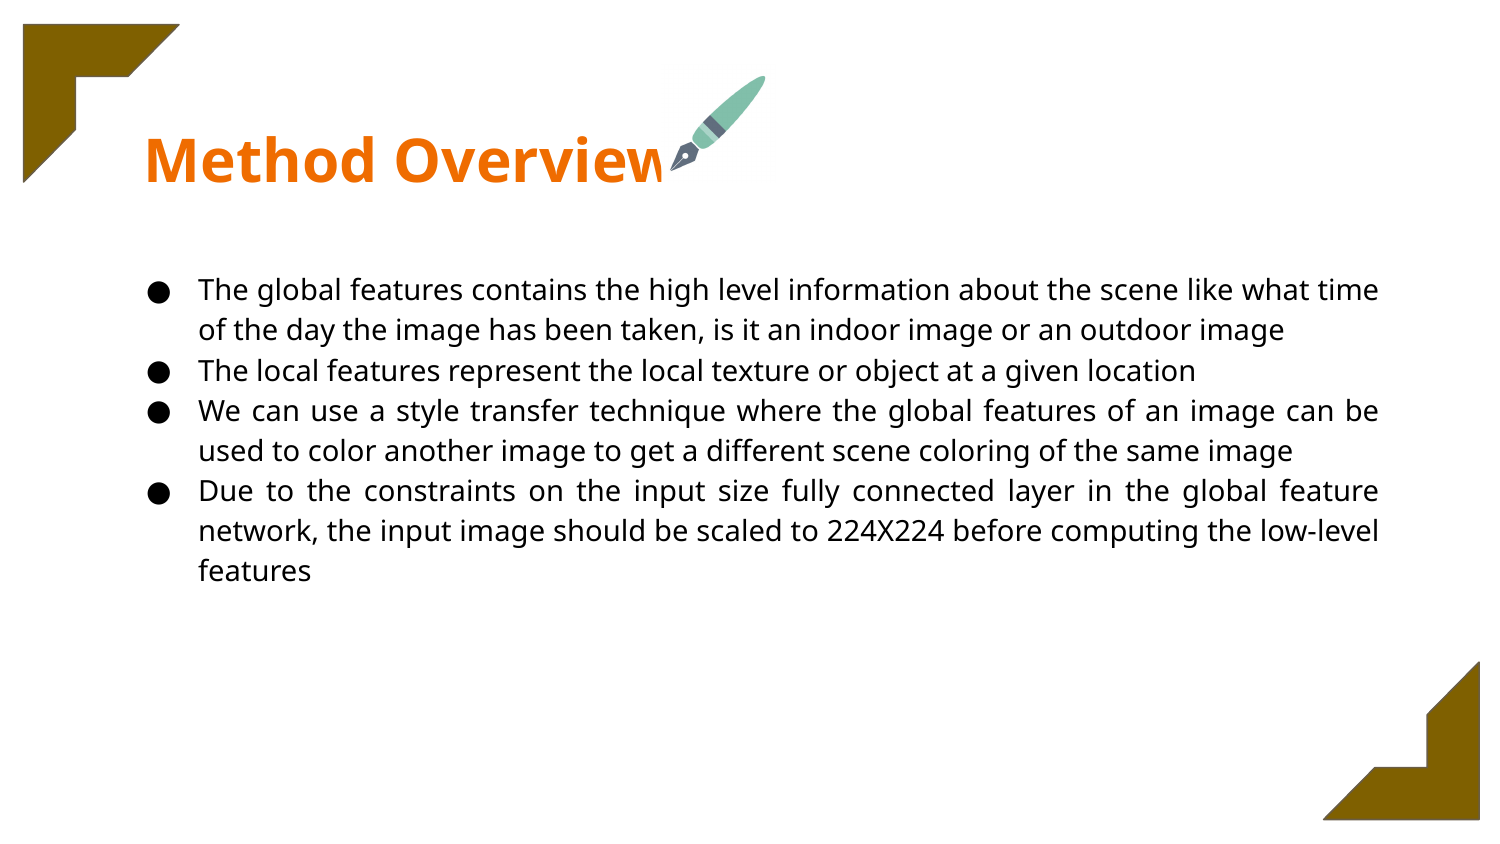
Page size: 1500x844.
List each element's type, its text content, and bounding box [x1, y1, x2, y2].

picture [661, 64, 776, 183]
title Method Overview... [128, 107, 776, 202]
text_box [23, 24, 179, 183]
text_box [1323, 662, 1480, 820]
list The global features contains the high level information about the scene like what time of the day the image has been taken, is it an indoor image or an outdoor image The local features represent the local texture or object at a given location We can use a style transfer technique where the global features of an image can be used to color another image to get a different scene coloring of the same image Due to the constraints on the input size fully connected layer in the global feature network, the input image should be scaled to 224X224 before computing the low-level features [108, 251, 1396, 738]
